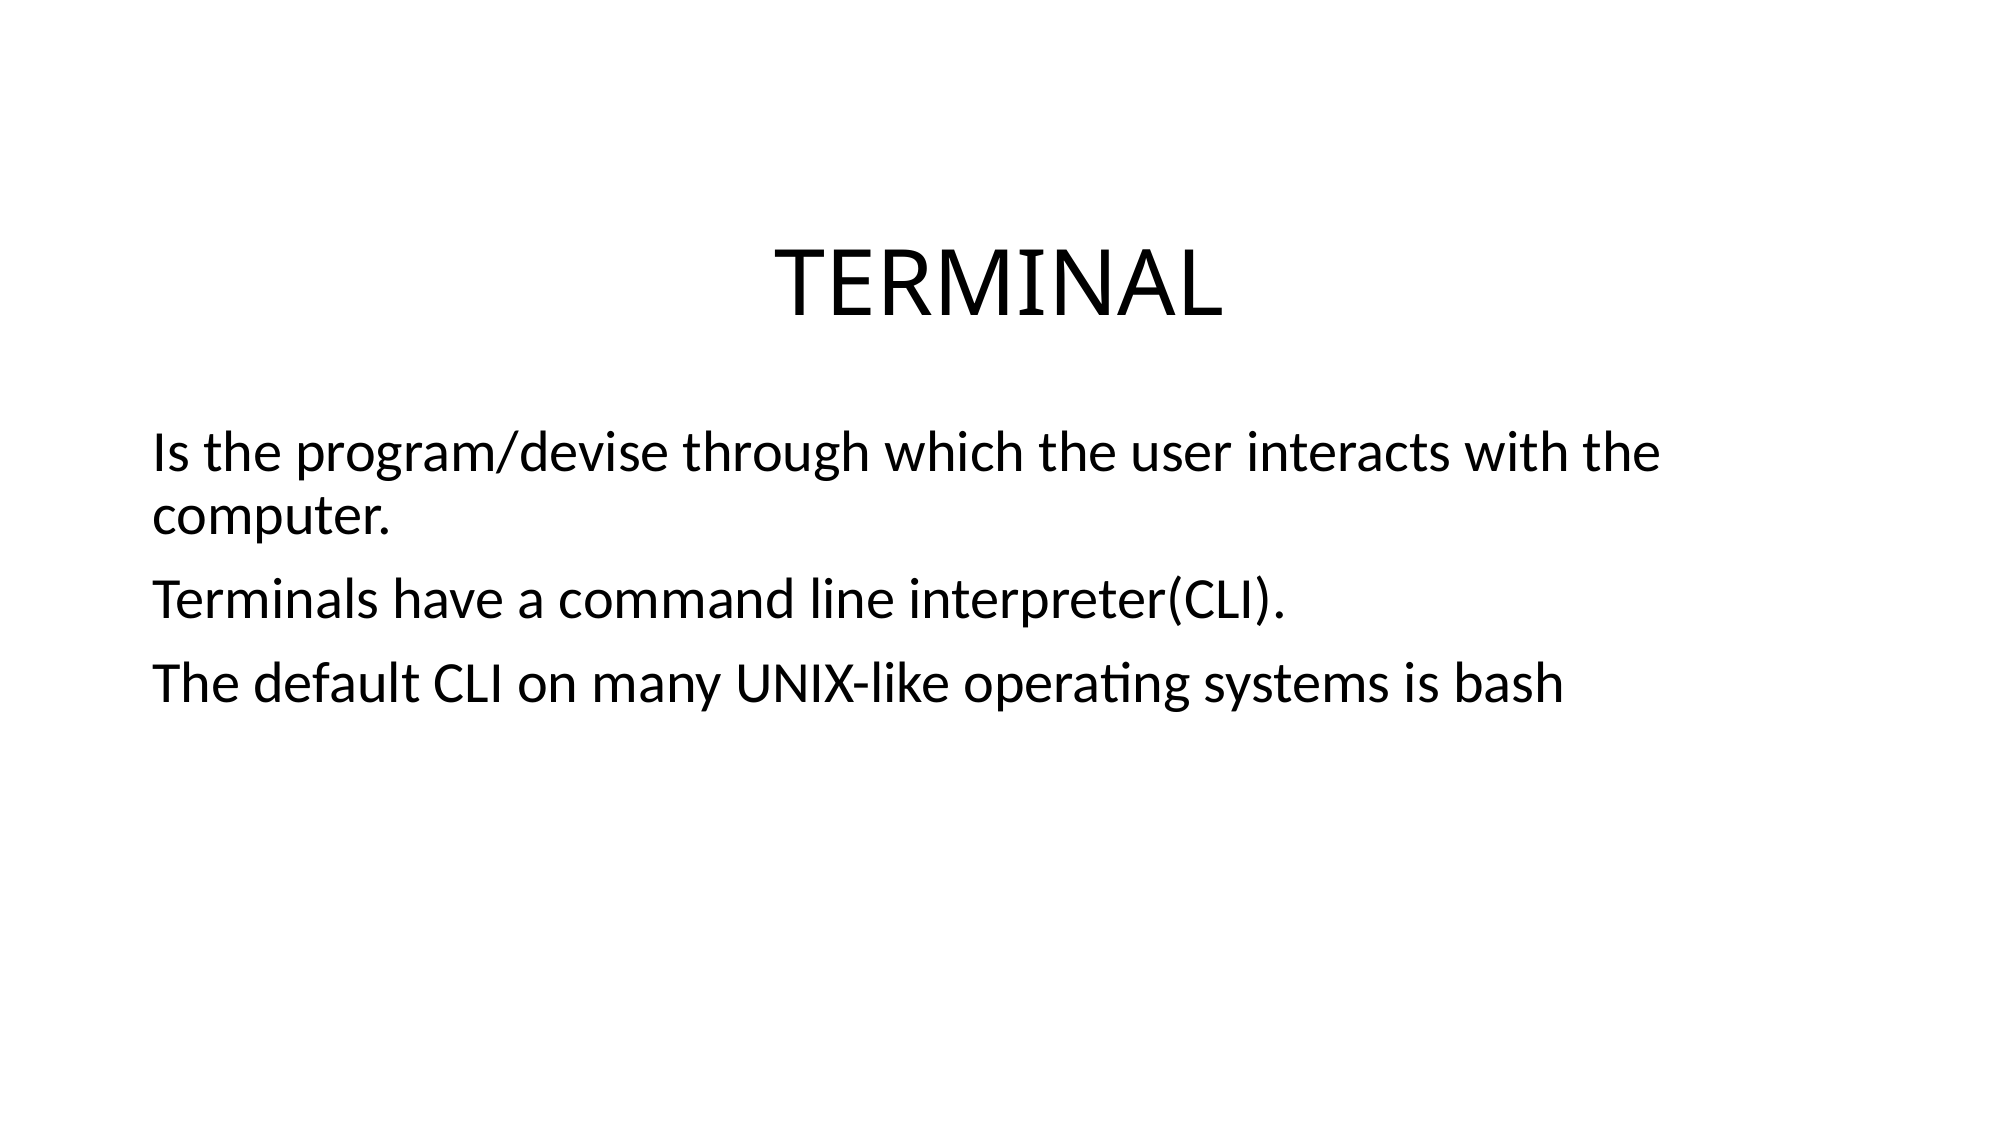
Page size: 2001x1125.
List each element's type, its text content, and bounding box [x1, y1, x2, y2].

title TERMINAL [137, 59, 1863, 413]
list Is the program/devise through which the user interacts with the computer. Terminals have a command line interpreter(CLI). The default CLI on many UNIX-like operating systems is bash [137, 413, 1863, 1014]
